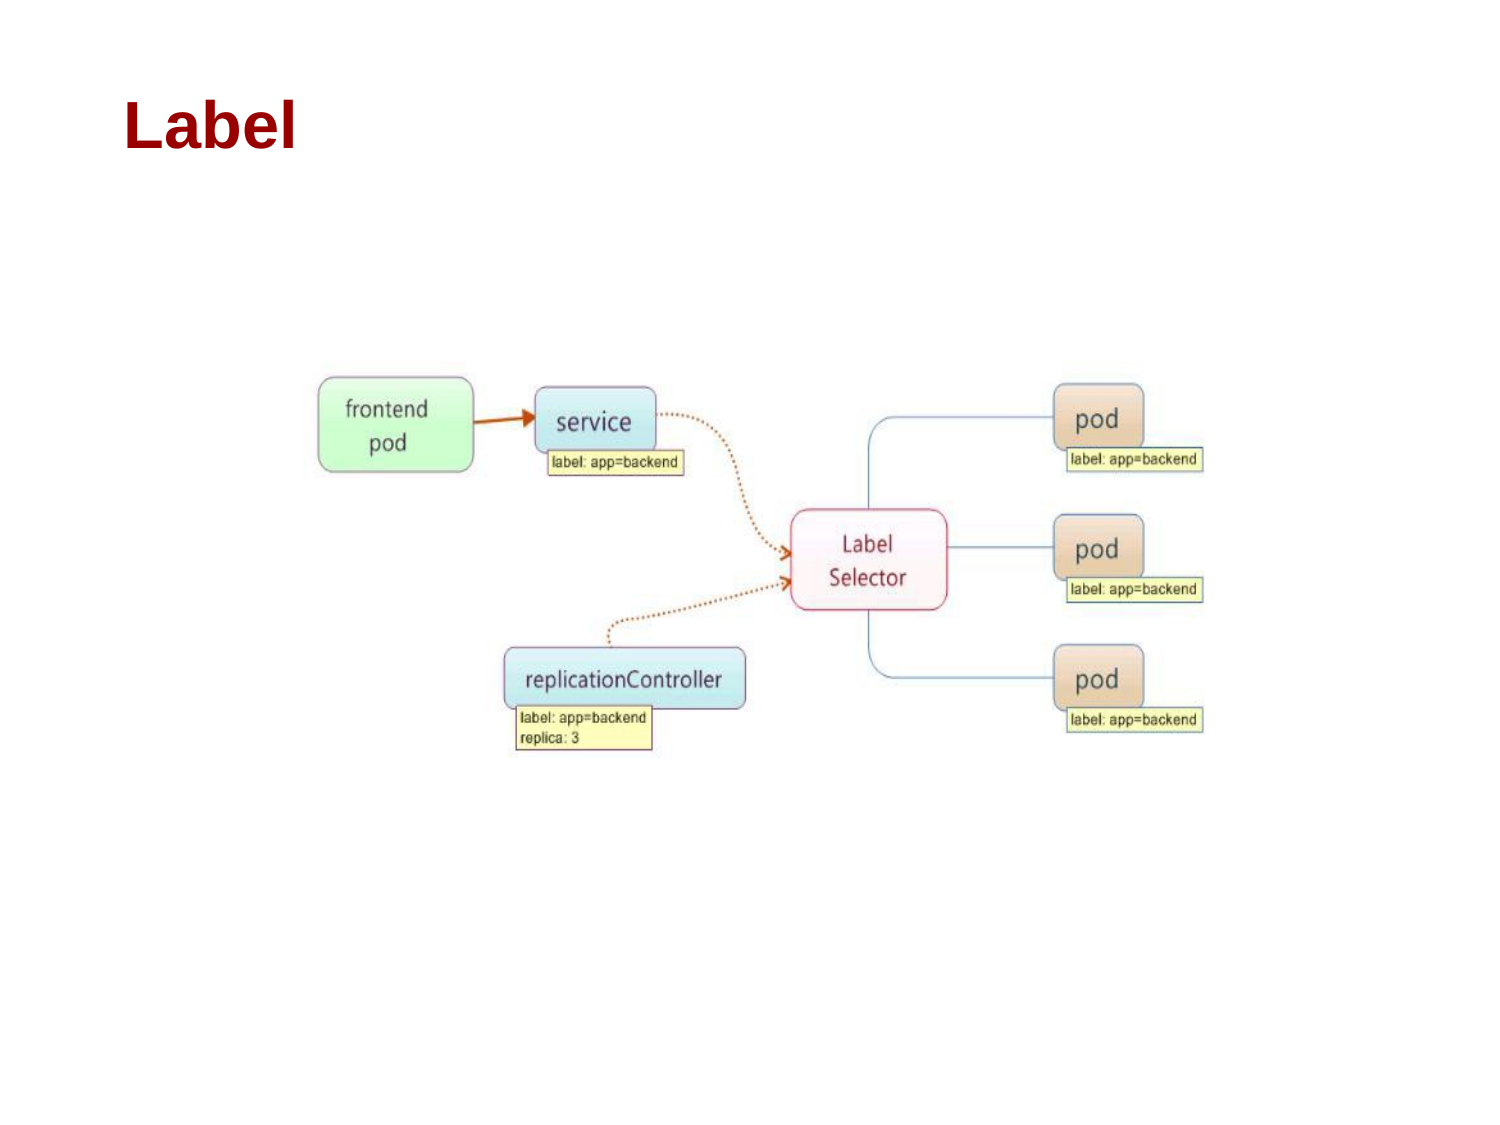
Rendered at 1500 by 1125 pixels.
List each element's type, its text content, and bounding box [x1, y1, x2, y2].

title Label [121, 79, 301, 270]
text_box [303, 361, 1205, 758]
